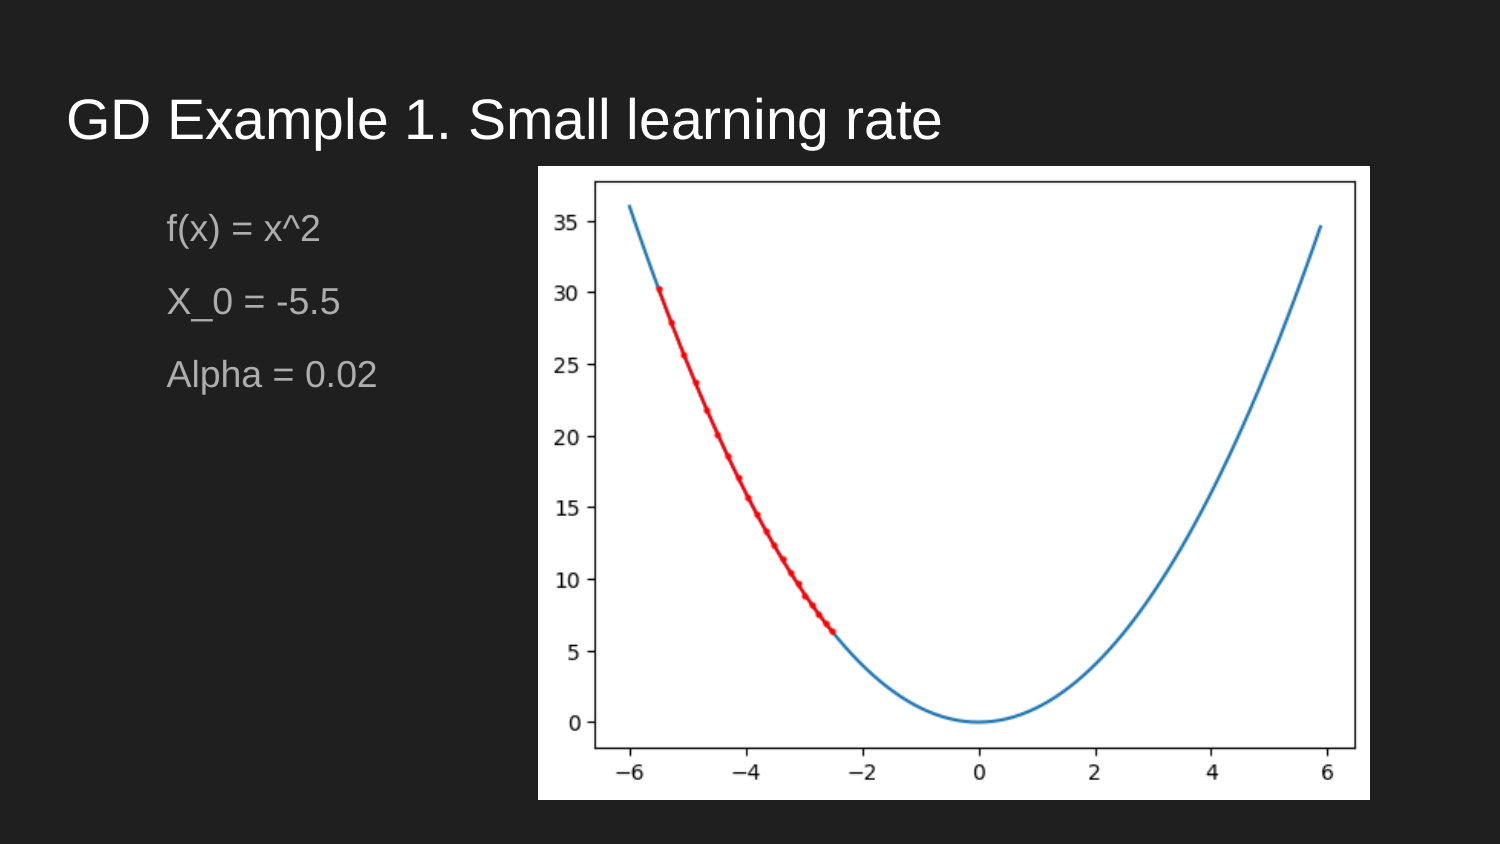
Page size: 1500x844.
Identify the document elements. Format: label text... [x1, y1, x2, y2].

picture [0, 0, 1500, 844]
title GD Example 1. Small learning rate [51, 72, 1449, 167]
list f(x) = x^2 X_0 = -5.5 Alpha = 0.02 [151, 186, 443, 747]
